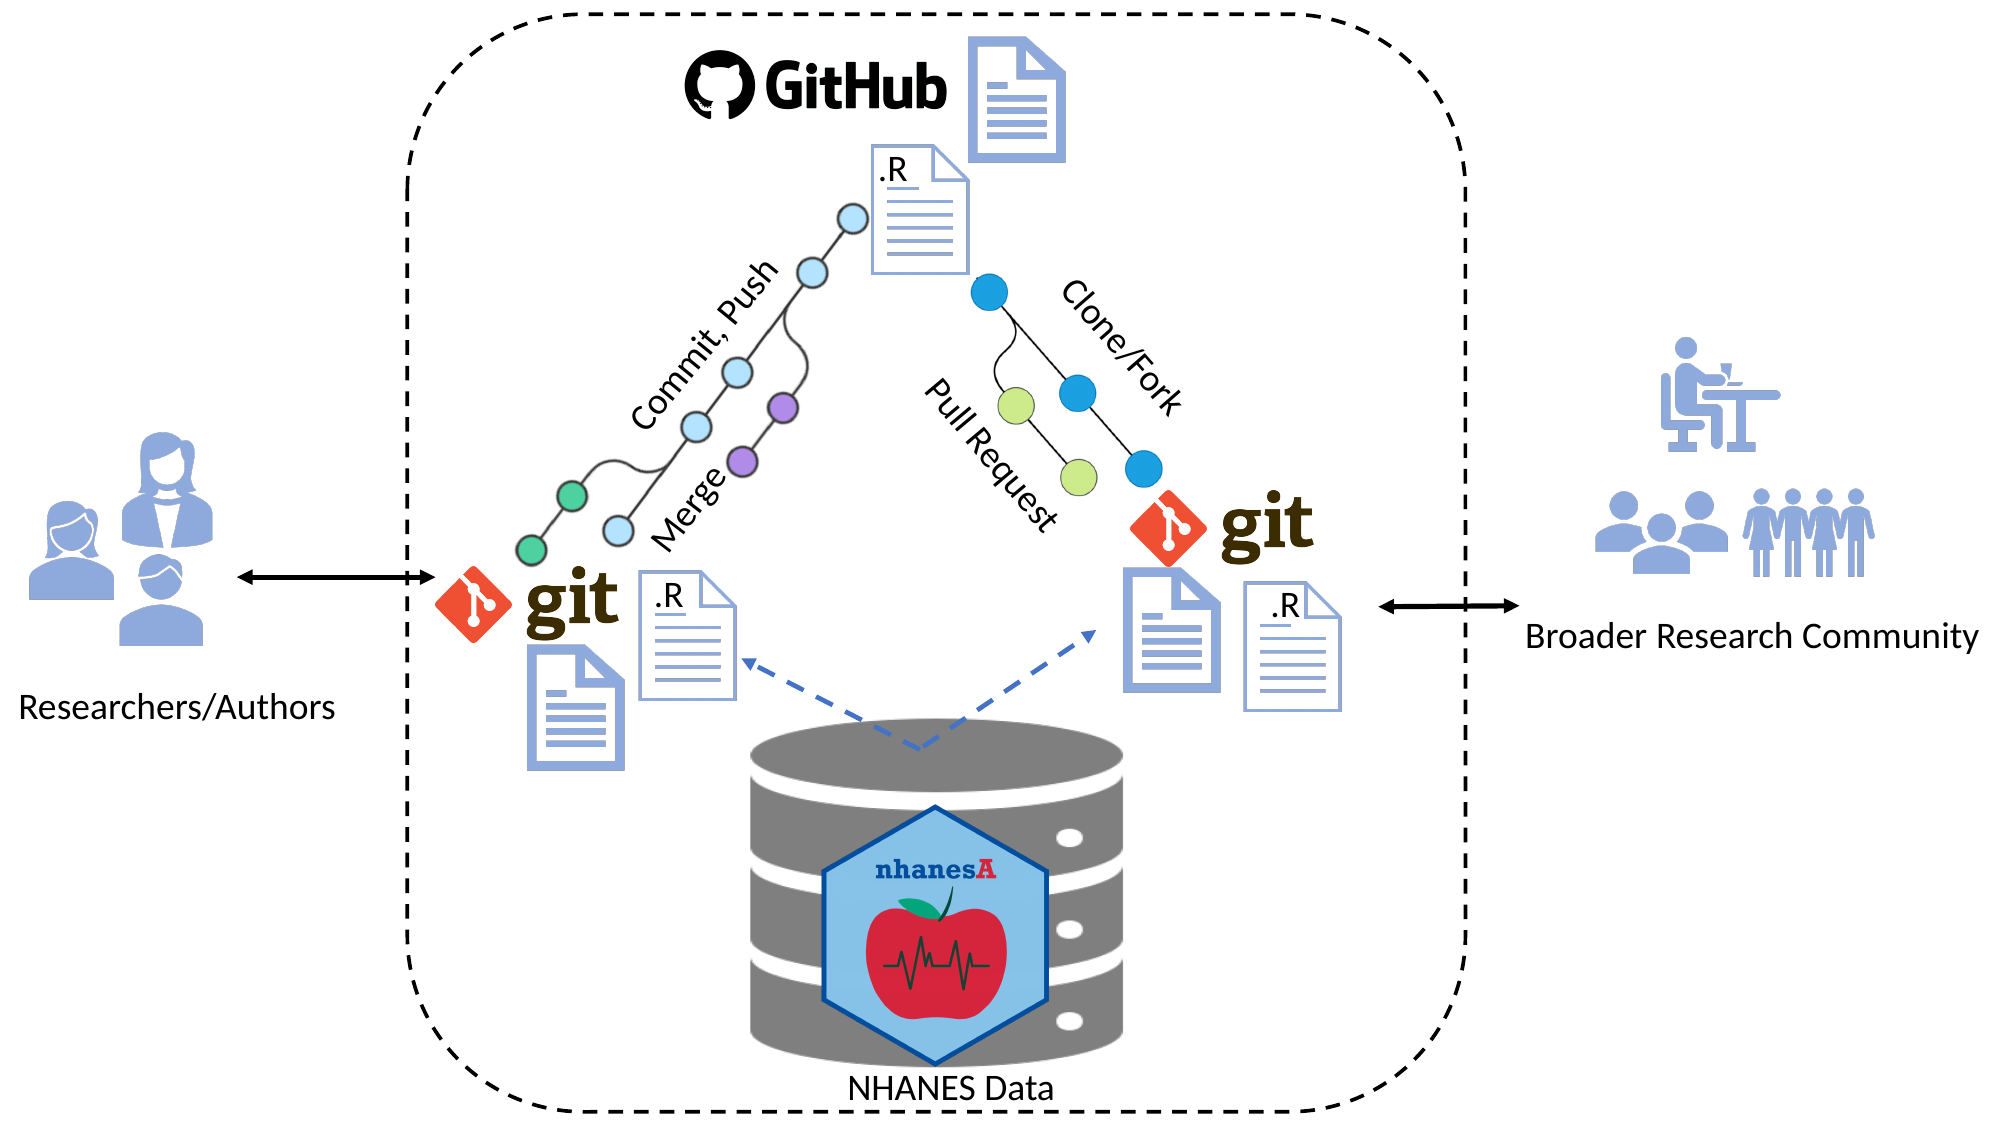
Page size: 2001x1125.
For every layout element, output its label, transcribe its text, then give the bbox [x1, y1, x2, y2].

picture [1586, 321, 1884, 608]
text_box [406, 13, 1467, 1113]
text_box Broader Research Community [1510, 603, 2000, 664]
text_box Researchers/Authors [3, 674, 352, 735]
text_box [922, 630, 1097, 747]
picture [433, 319, 1194, 483]
picture [681, 9, 1092, 288]
picture [8, 419, 237, 664]
picture [435, 490, 1371, 1113]
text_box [741, 658, 920, 750]
